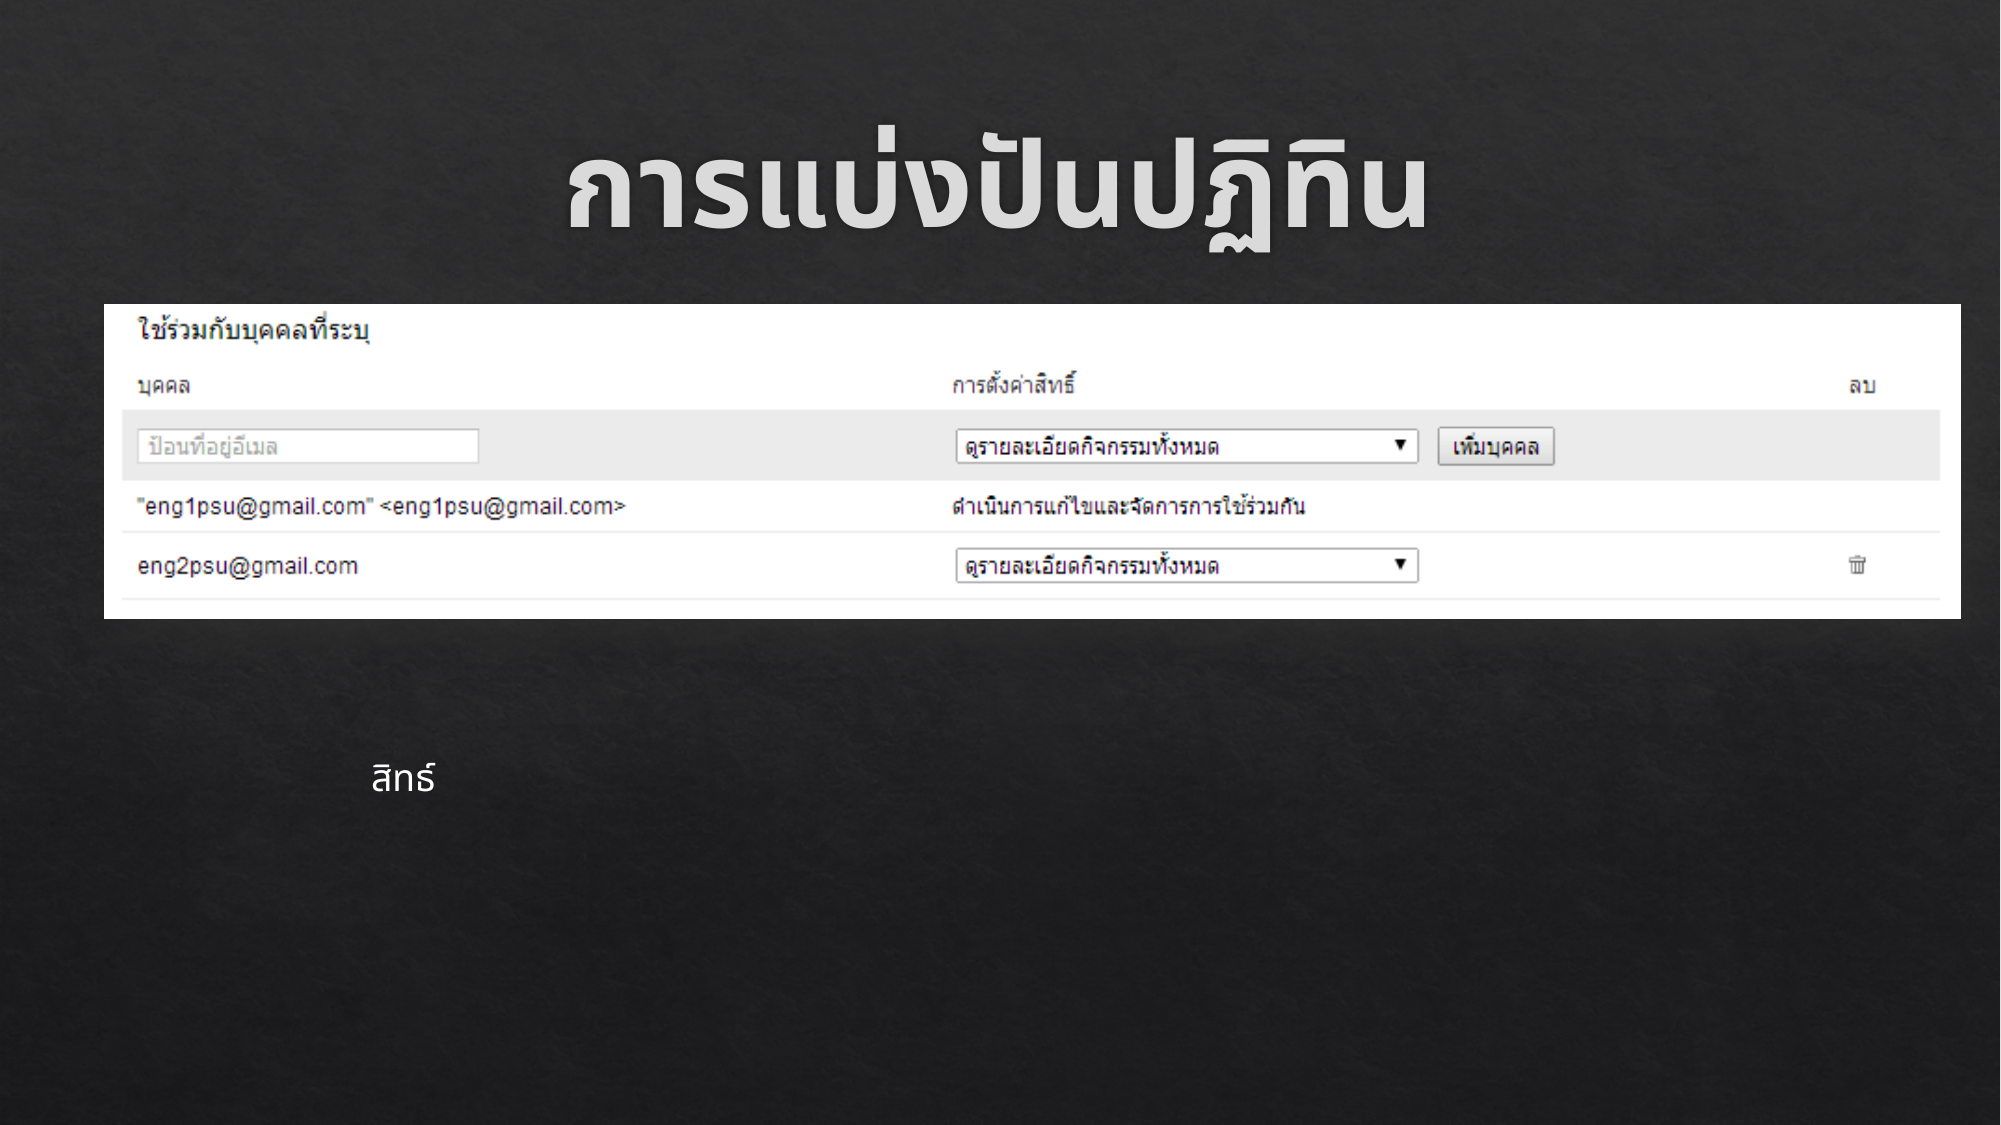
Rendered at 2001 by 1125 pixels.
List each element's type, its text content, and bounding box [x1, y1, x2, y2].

title การแบ่งปันปฏิทิน [149, 99, 1849, 260]
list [104, 304, 1962, 619]
text_box สิทธ์ [356, 746, 560, 807]
